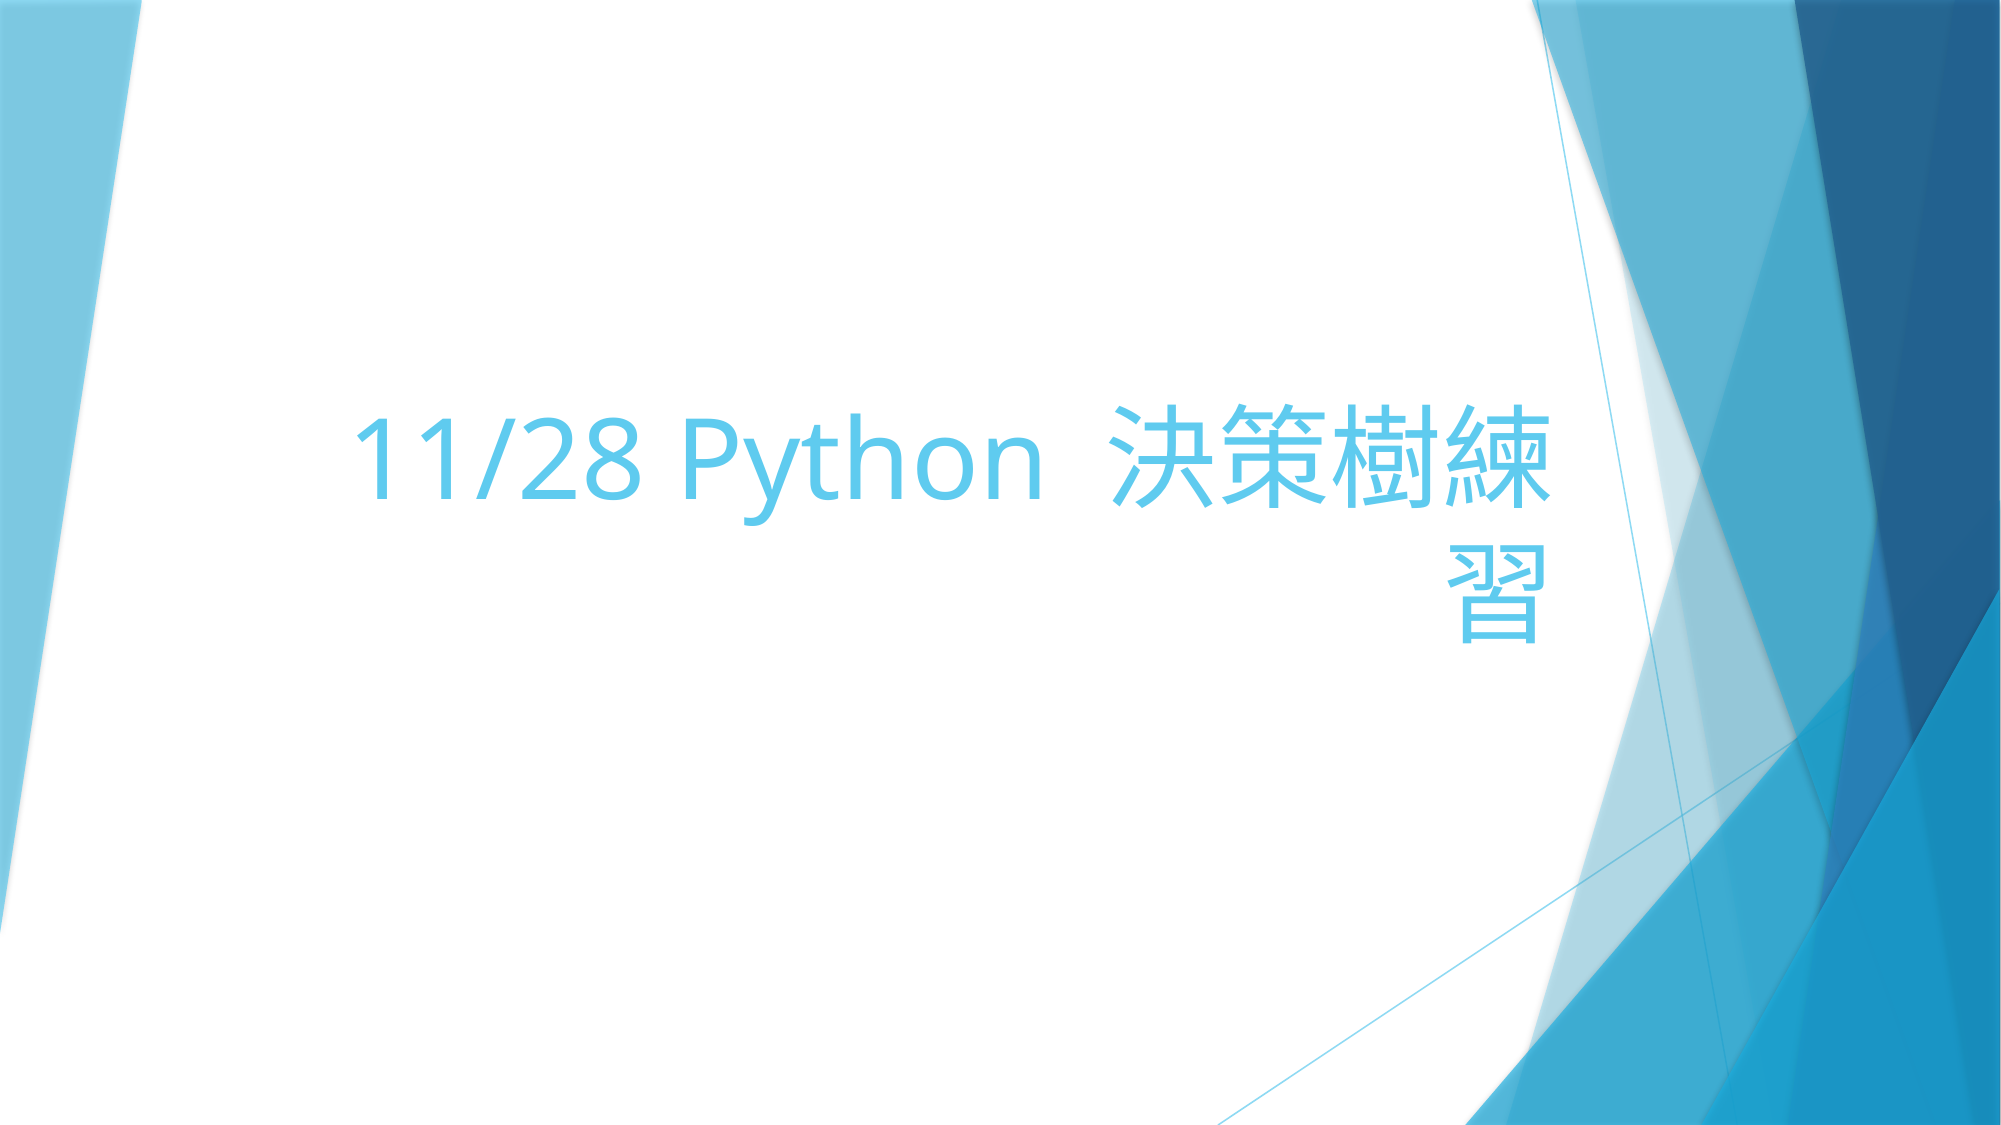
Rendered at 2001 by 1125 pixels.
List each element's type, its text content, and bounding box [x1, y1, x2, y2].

title 11/28 Python 決策樹練習 [247, 394, 1570, 665]
